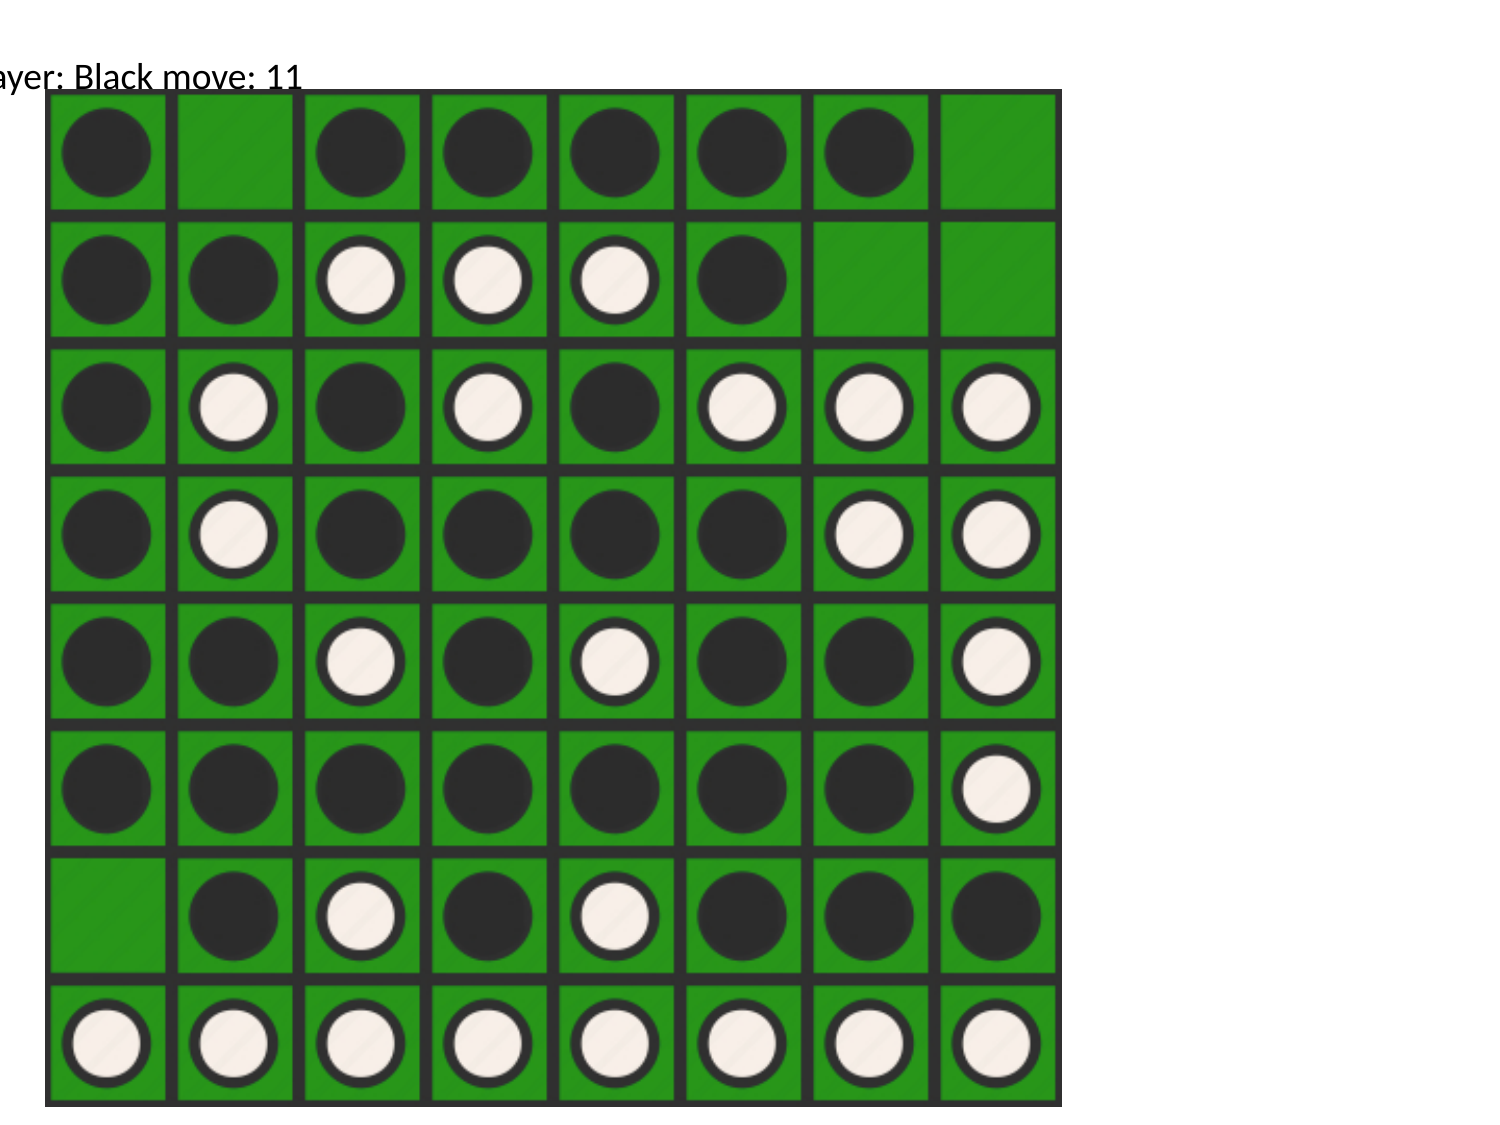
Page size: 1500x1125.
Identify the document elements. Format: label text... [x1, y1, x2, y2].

picture [44, 89, 1062, 1107]
text_box turn: 55 player: Black move: 11 [0, 44, 319, 105]
